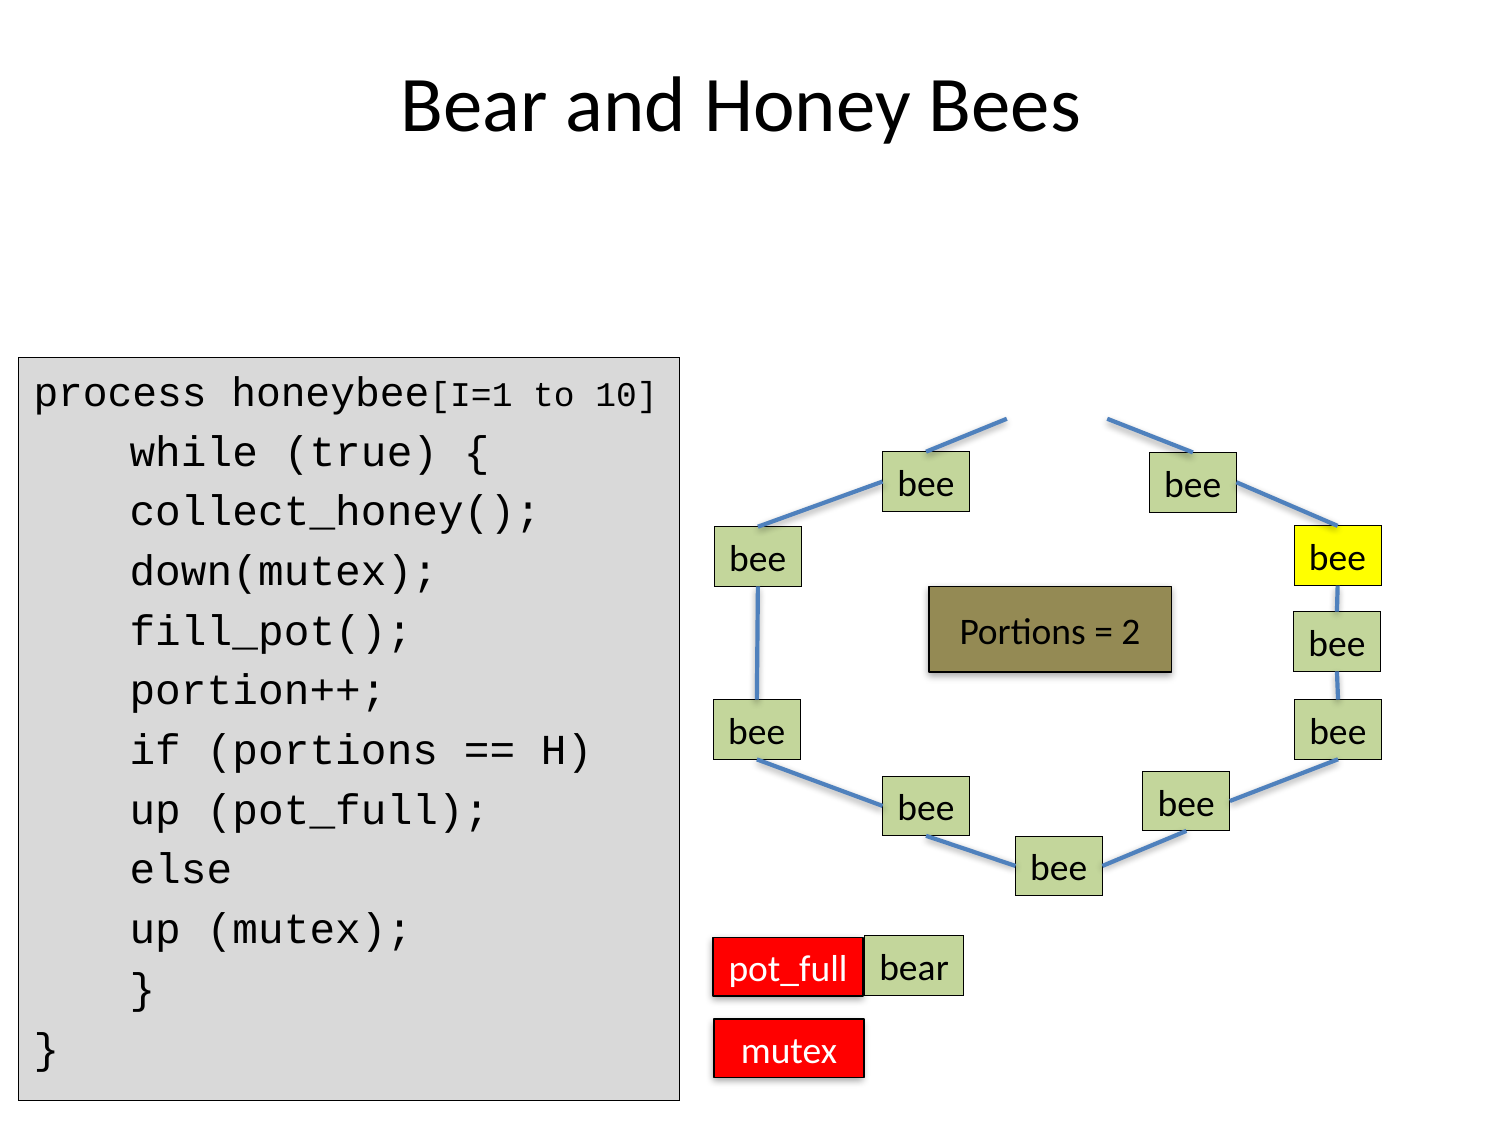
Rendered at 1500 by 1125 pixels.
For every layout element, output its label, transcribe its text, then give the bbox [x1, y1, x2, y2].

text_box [757, 481, 883, 527]
text_box bee [1149, 452, 1237, 513]
text_box bee [882, 776, 970, 836]
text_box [1236, 482, 1338, 526]
text_box bee [714, 526, 802, 587]
text_box mutex [713, 1018, 865, 1078]
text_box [925, 418, 1008, 452]
text_box bee [1293, 611, 1381, 672]
title Bear and Honey Bees [75, 45, 1425, 233]
text_box bee [1015, 836, 1103, 896]
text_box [1102, 831, 1187, 867]
text_box bee [713, 699, 801, 760]
text_box bee [1294, 699, 1382, 760]
text_box Portions = 2 [928, 586, 1172, 673]
text_box bee [1294, 525, 1382, 586]
text_box pot_full [712, 937, 864, 997]
text_box process honeybee[I=1 to 10] while (true) { collect_honey(); down(mutex); fill_pot(); portion++; if (portions == H) up (pot_full); else up (mutex); } } [18, 357, 680, 1101]
text_box bee [1142, 771, 1230, 831]
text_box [1106, 418, 1194, 453]
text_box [925, 836, 1016, 867]
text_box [756, 760, 883, 807]
text_box bee [882, 451, 970, 512]
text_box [1230, 759, 1339, 802]
text_box bear [864, 935, 964, 996]
